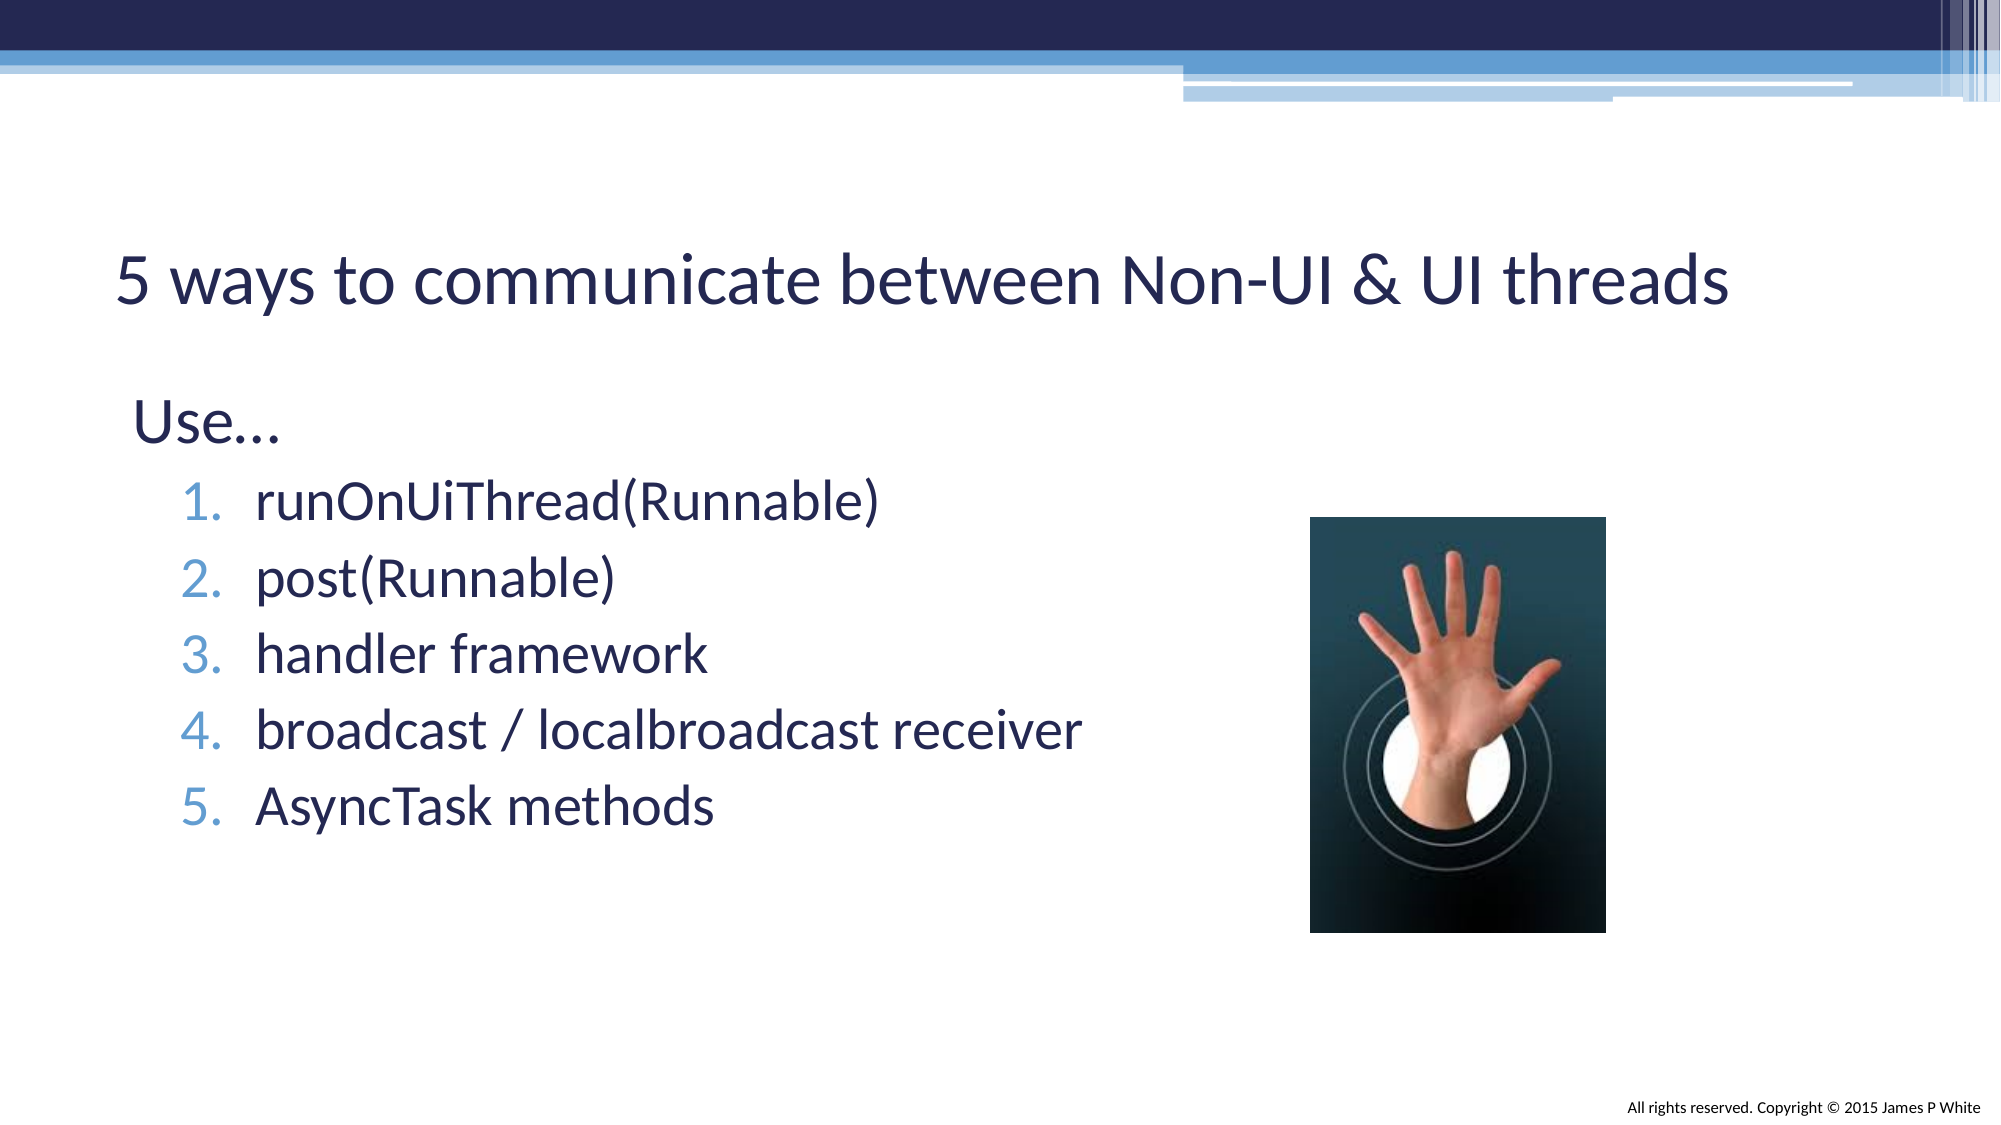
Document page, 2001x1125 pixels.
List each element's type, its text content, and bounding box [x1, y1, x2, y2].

list Use… runOnUiThread(Runnable) post(Runnable) handler framework broadcast / localbroadcast receiver AsyncTask methods [99, 368, 1228, 1082]
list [1310, 517, 1606, 933]
title 5 ways to communicate between Non-UI & UI threads [99, 187, 1900, 363]
